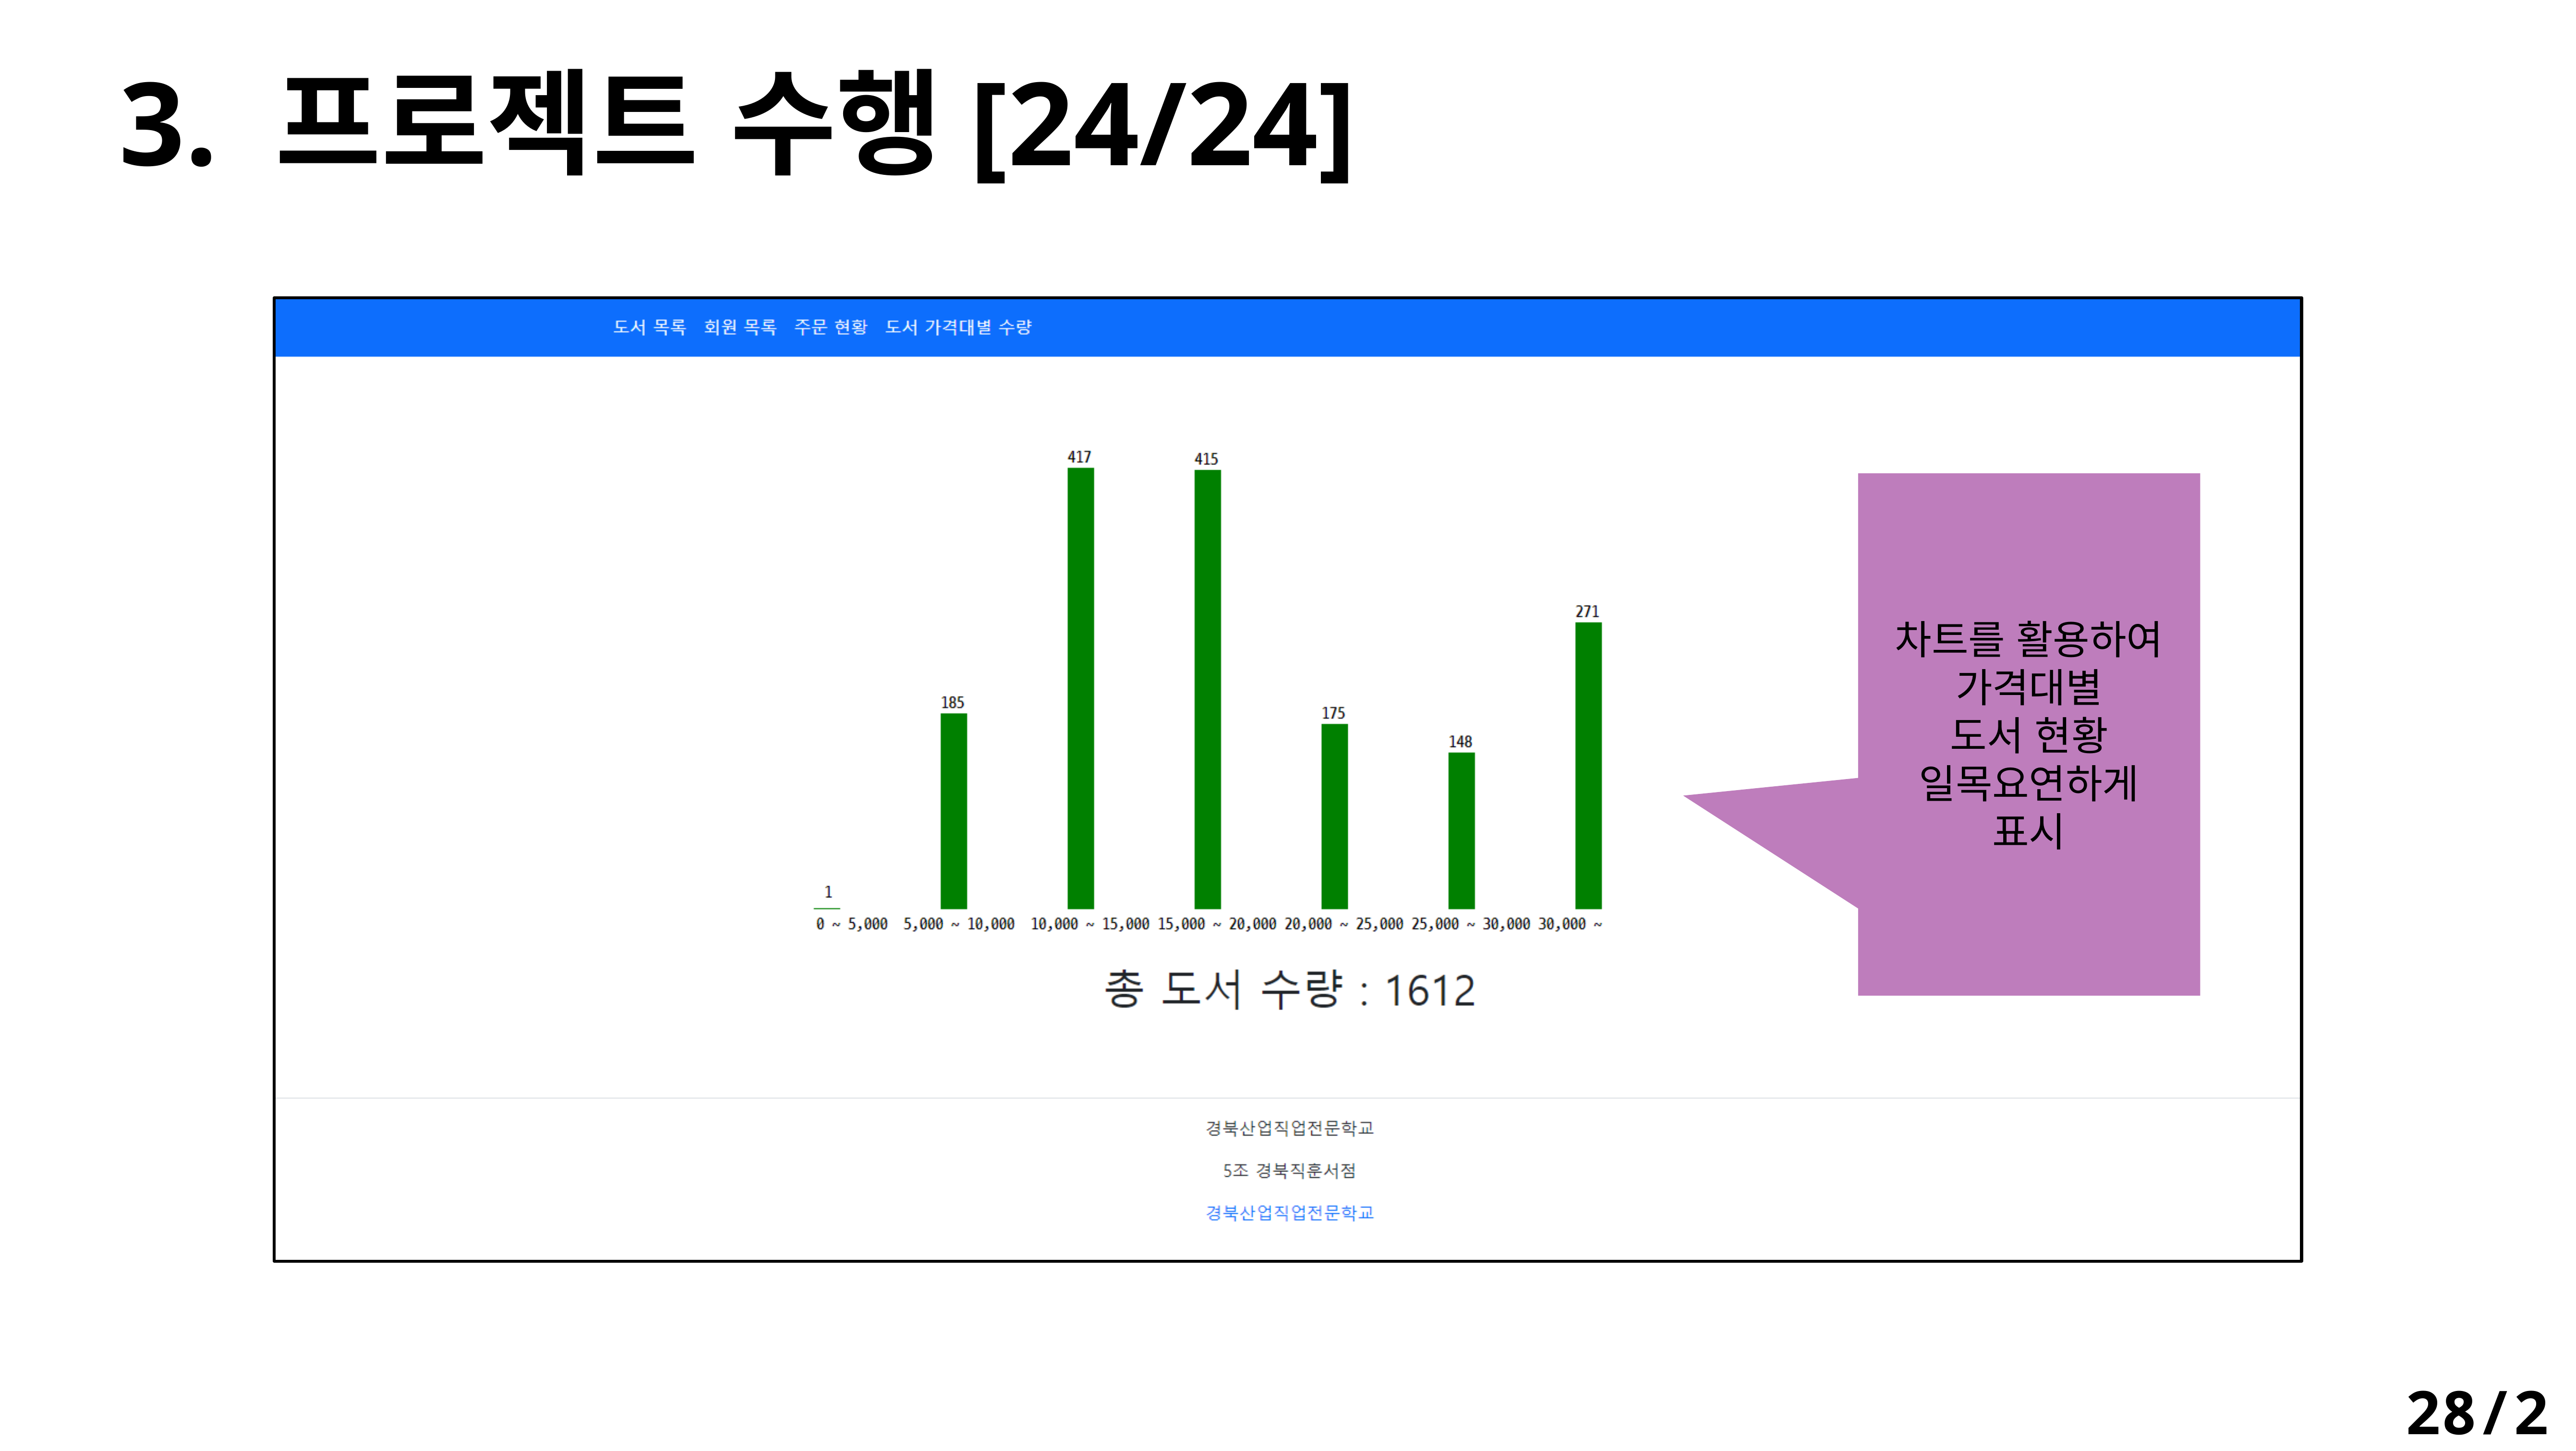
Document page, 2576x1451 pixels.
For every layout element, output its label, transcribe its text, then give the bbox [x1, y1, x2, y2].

text_box 28/29 [2398, 1370, 2576, 1451]
picture [276, 299, 2300, 1260]
text_box 3. 프로젝트 수행[24/24] [0, 50, 2576, 189]
